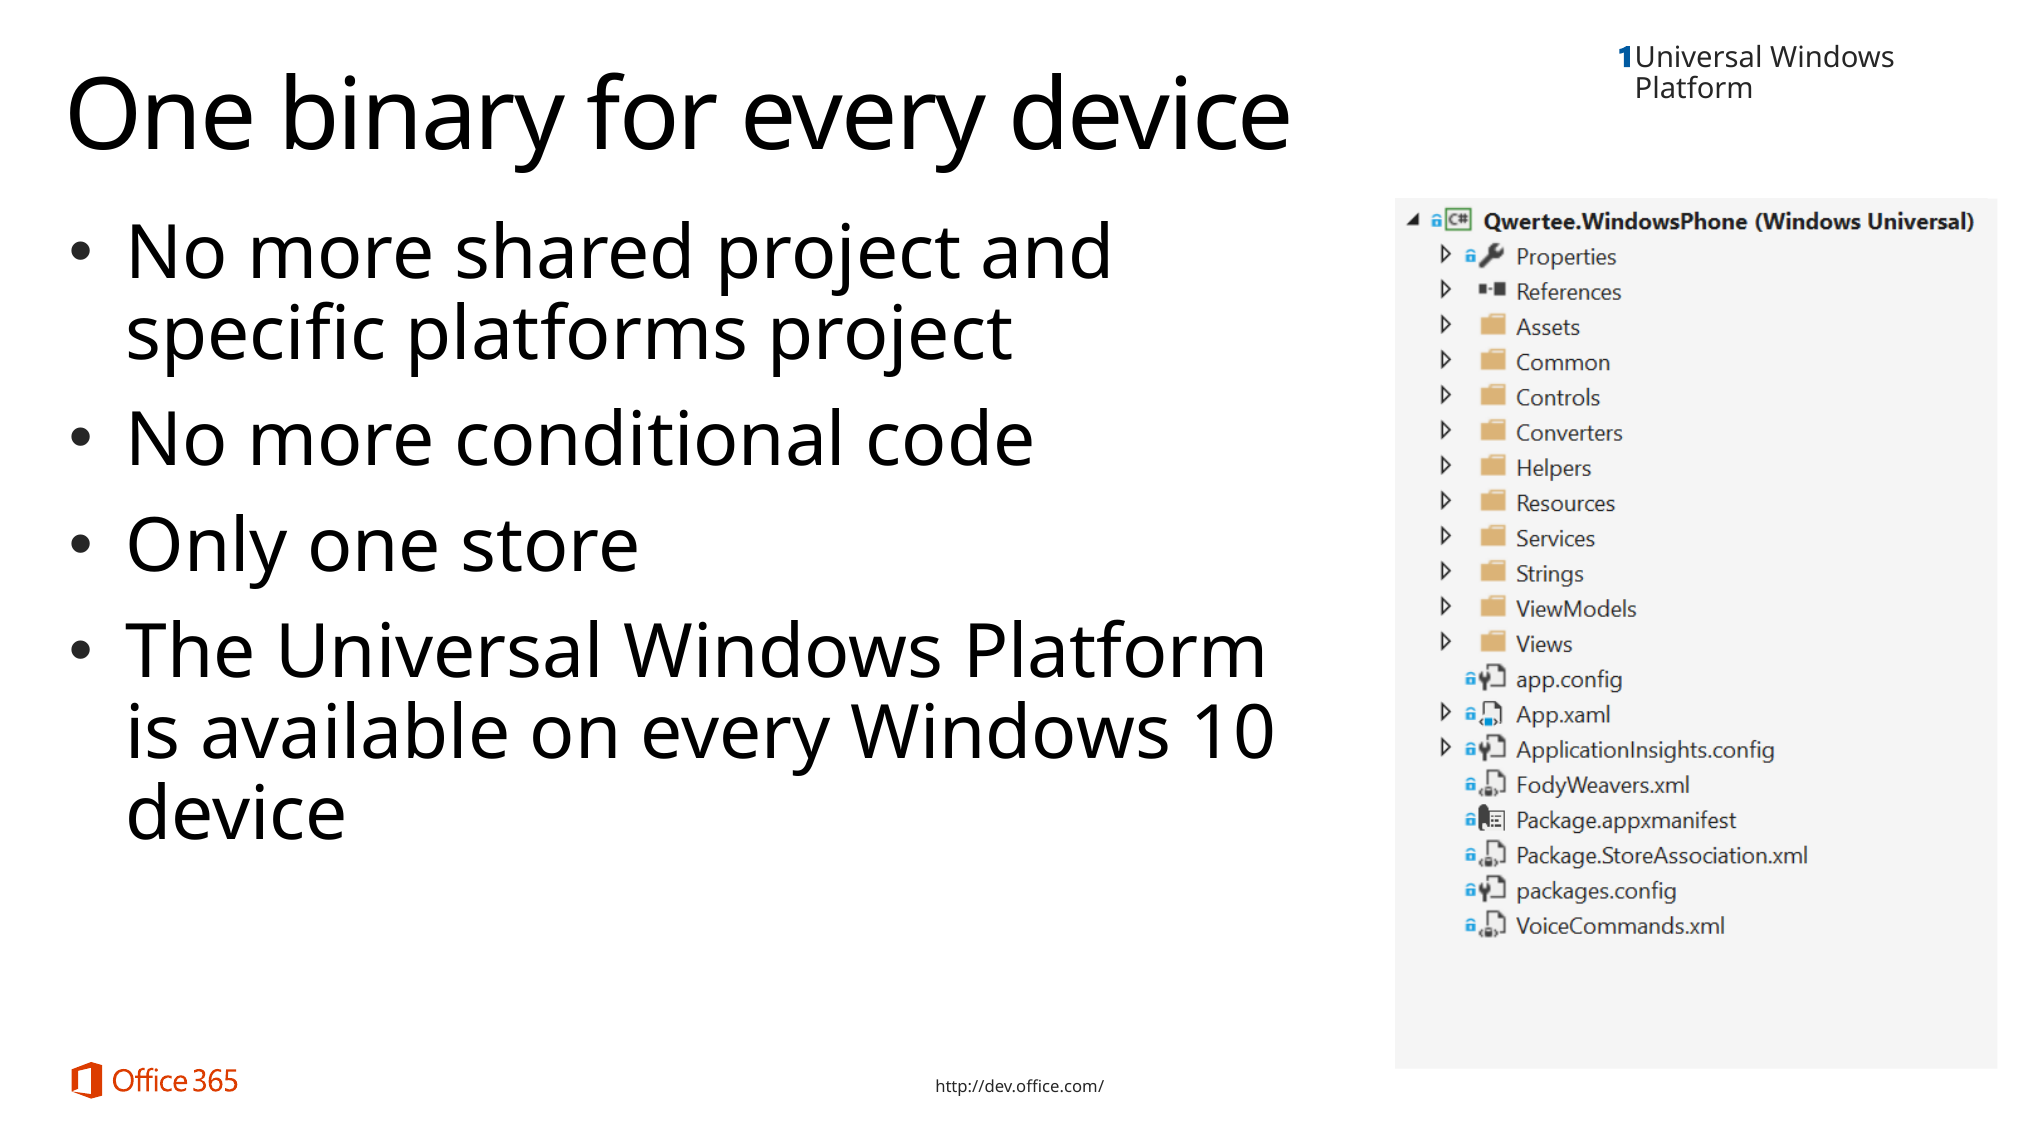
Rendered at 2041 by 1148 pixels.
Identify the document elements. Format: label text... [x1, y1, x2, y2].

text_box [1610, 27, 2026, 75]
list No more shared project and specific platforms project No more conditional code Only one store The Universal Windows Platform is available on every Windows 10 device [45, 199, 1394, 796]
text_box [1394, 198, 1998, 1069]
title One binary for every device [40, 48, 1992, 199]
